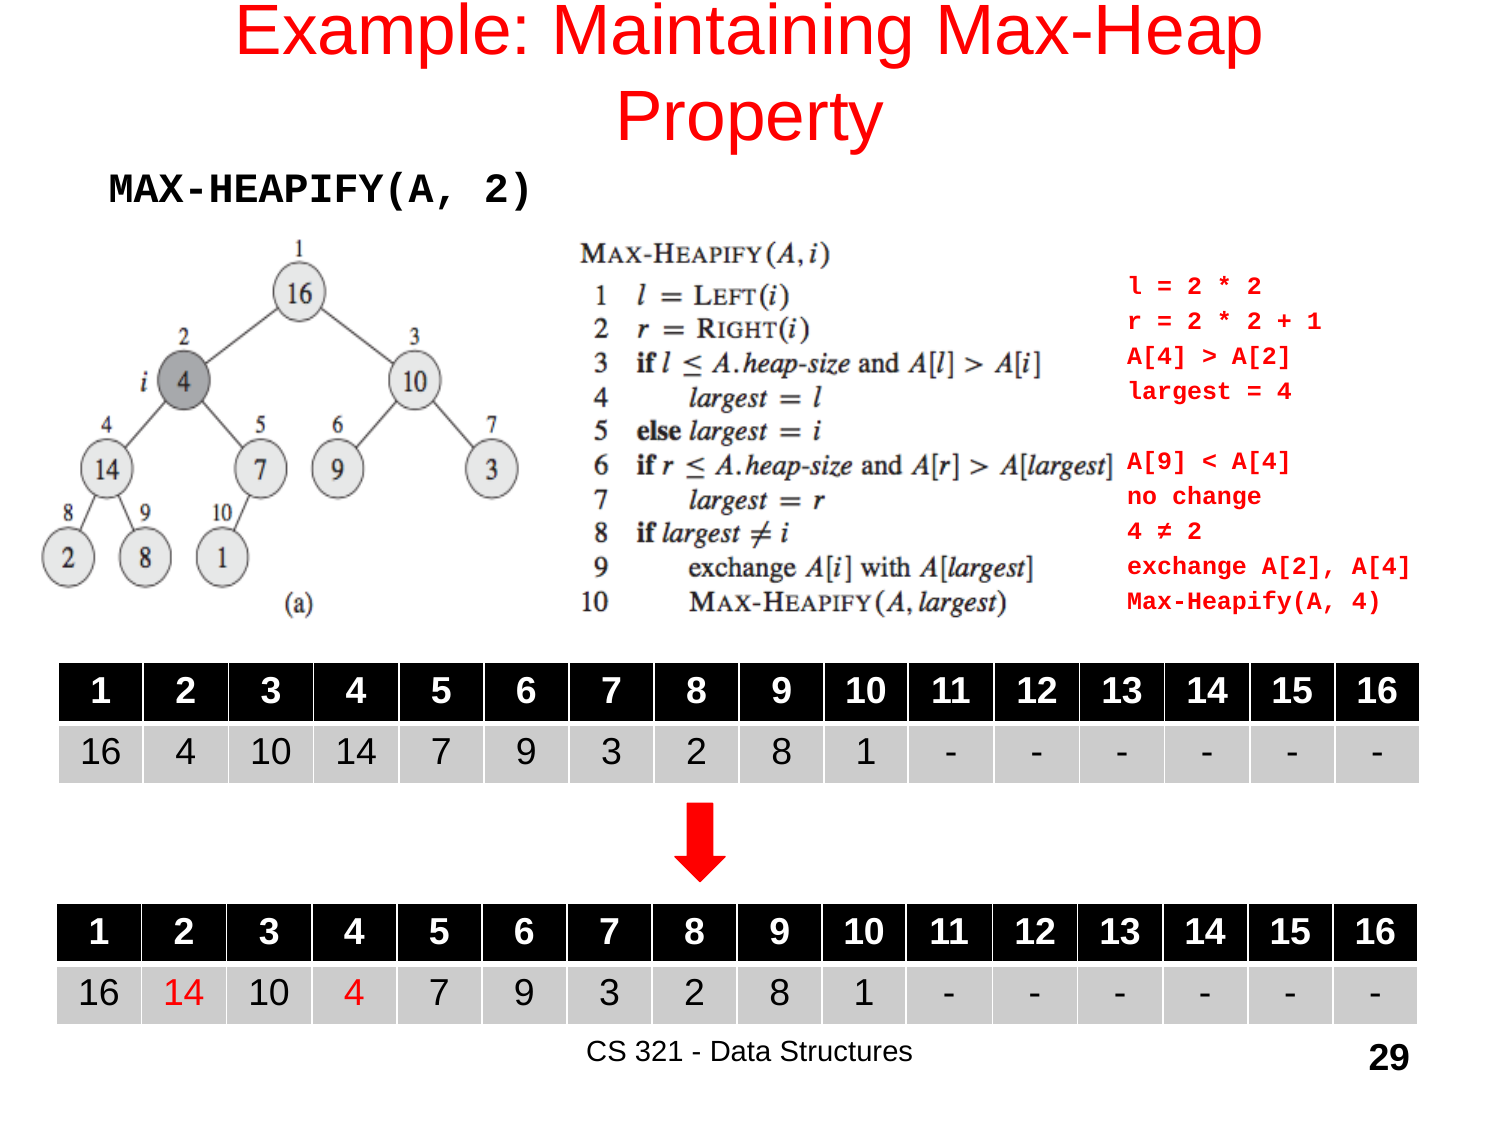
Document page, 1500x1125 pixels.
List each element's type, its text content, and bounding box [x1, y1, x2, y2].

table_cell 9 [483, 967, 566, 1024]
table_header 12 [995, 663, 1079, 721]
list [0, 199, 563, 663]
table_cell - [1334, 967, 1417, 1024]
table_header 13 [1080, 663, 1164, 721]
table_cell - [1336, 726, 1419, 783]
table_cell - [1164, 967, 1247, 1024]
table_cell - [1251, 726, 1334, 783]
table_header 4 [313, 904, 396, 961]
table_cell - [907, 967, 992, 1024]
text_box [675, 803, 726, 882]
text_box MAX-HEAPIFY(A, 2) [93, 153, 561, 199]
table_header 16 [1336, 663, 1419, 721]
table_header 9 [740, 663, 823, 721]
table_cell 14 [314, 726, 398, 783]
table_header 8 [655, 663, 738, 721]
table_header 2 [144, 672, 228, 721]
table_cell - [1080, 726, 1164, 783]
table_header 15 [1249, 904, 1332, 961]
table_header 5 [400, 672, 483, 721]
table_header 2 [142, 904, 226, 961]
table_header 7 [568, 904, 651, 961]
table_header 14 [1164, 904, 1247, 961]
table_header 9 [738, 904, 821, 961]
table_header 15 [1251, 663, 1334, 721]
table_cell 8 [738, 967, 821, 1024]
table_header 10 [825, 663, 907, 721]
picture [562, 218, 1153, 635]
table_header 6 [485, 663, 568, 721]
table_cell - [1165, 726, 1249, 783]
table_header 10 [823, 904, 905, 961]
table_header 12 [993, 904, 1077, 961]
table_cell 4 [144, 726, 228, 783]
table_header 4 [314, 672, 398, 721]
table_cell - [993, 967, 1077, 1024]
table_header 16 [1334, 904, 1417, 961]
table_cell 1 [823, 967, 905, 1024]
table_cell 16 [57, 967, 141, 1024]
table_header 11 [909, 663, 993, 721]
table_cell 14 [142, 967, 226, 1024]
table_cell - [909, 726, 993, 783]
table_cell 9 [485, 726, 568, 783]
table_header 8 [653, 904, 736, 961]
table_cell 3 [570, 726, 653, 783]
table_cell - [1249, 967, 1332, 1024]
table_header 1 [57, 904, 141, 961]
table_header 13 [1078, 904, 1162, 961]
table_header 14 [1165, 663, 1249, 721]
table_cell 7 [400, 726, 483, 783]
table_header 3 [229, 672, 313, 721]
text_box l = 2 * 2 r = 2 * 2 + 1 A[4] > A[2] largest = 4 A[9] < A[4] no change 4 ≠ 2 exchange A[2], A[4] Max-Heapify(A, 4) [1157, 262, 1486, 622]
table_header 5 [398, 904, 481, 961]
table_cell 10 [229, 726, 313, 783]
table_cell 16 [59, 726, 142, 783]
table_cell 2 [655, 726, 738, 783]
table_cell 3 [568, 967, 651, 1024]
footer CS 321 - Data Structures [462, 1026, 1038, 1101]
table_header 3 [227, 904, 311, 961]
table_cell 4 [313, 967, 396, 1024]
table_header 1 [59, 672, 142, 721]
table_cell 1 [825, 726, 907, 783]
table_header 11 [907, 904, 992, 961]
table_header 6 [483, 904, 566, 961]
title Example: Maintaining Max-Heap Property [112, 0, 1388, 163]
table_cell - [995, 726, 1079, 783]
table_cell 8 [740, 726, 823, 783]
table_cell - [1078, 967, 1162, 1024]
table_cell 7 [398, 967, 481, 1024]
table_header 7 [570, 663, 653, 721]
table_cell 2 [653, 967, 736, 1024]
slide_number 29 [1112, 1024, 1426, 1101]
table_cell 10 [227, 967, 311, 1024]
